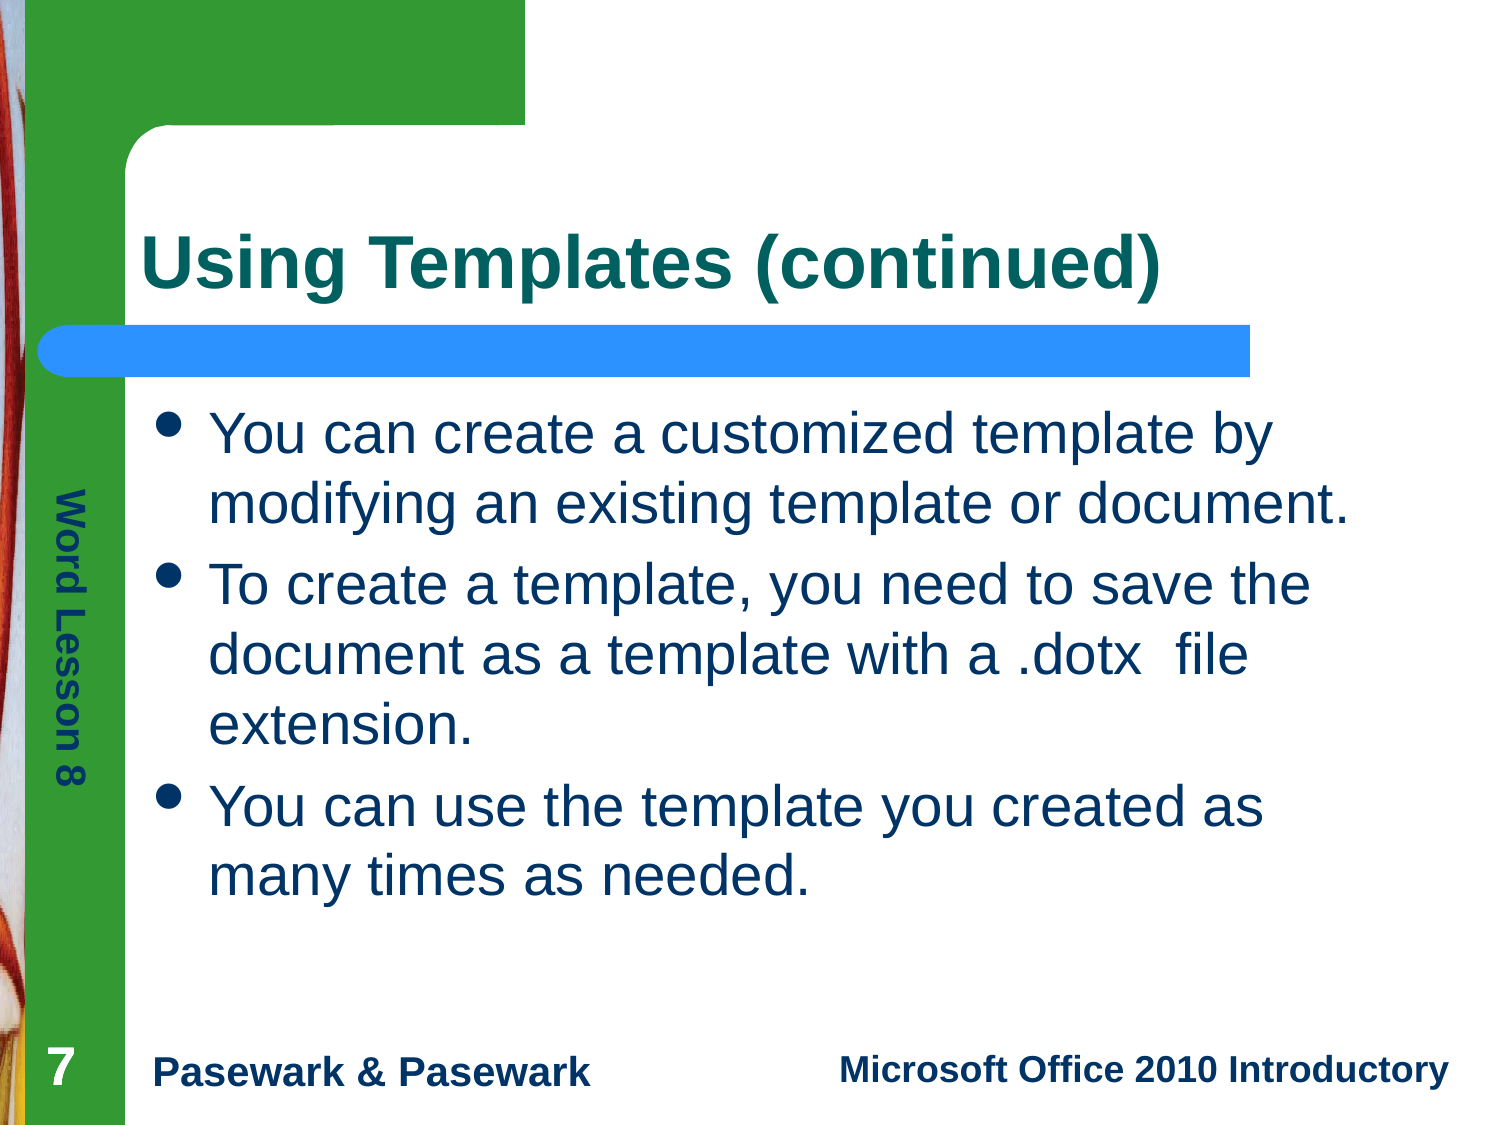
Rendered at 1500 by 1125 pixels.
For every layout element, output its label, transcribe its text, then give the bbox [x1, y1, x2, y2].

title Using Templates (continued) [124, 124, 1500, 313]
picture [0, 0, 25, 1125]
text_box 7 [13, 1023, 111, 1105]
list You can create a customized template by modifying an existing template or document. To create a template, you need to save the document as a template with a .dotx file extension. You can use the template you created as many times as needed. [137, 387, 1400, 1038]
